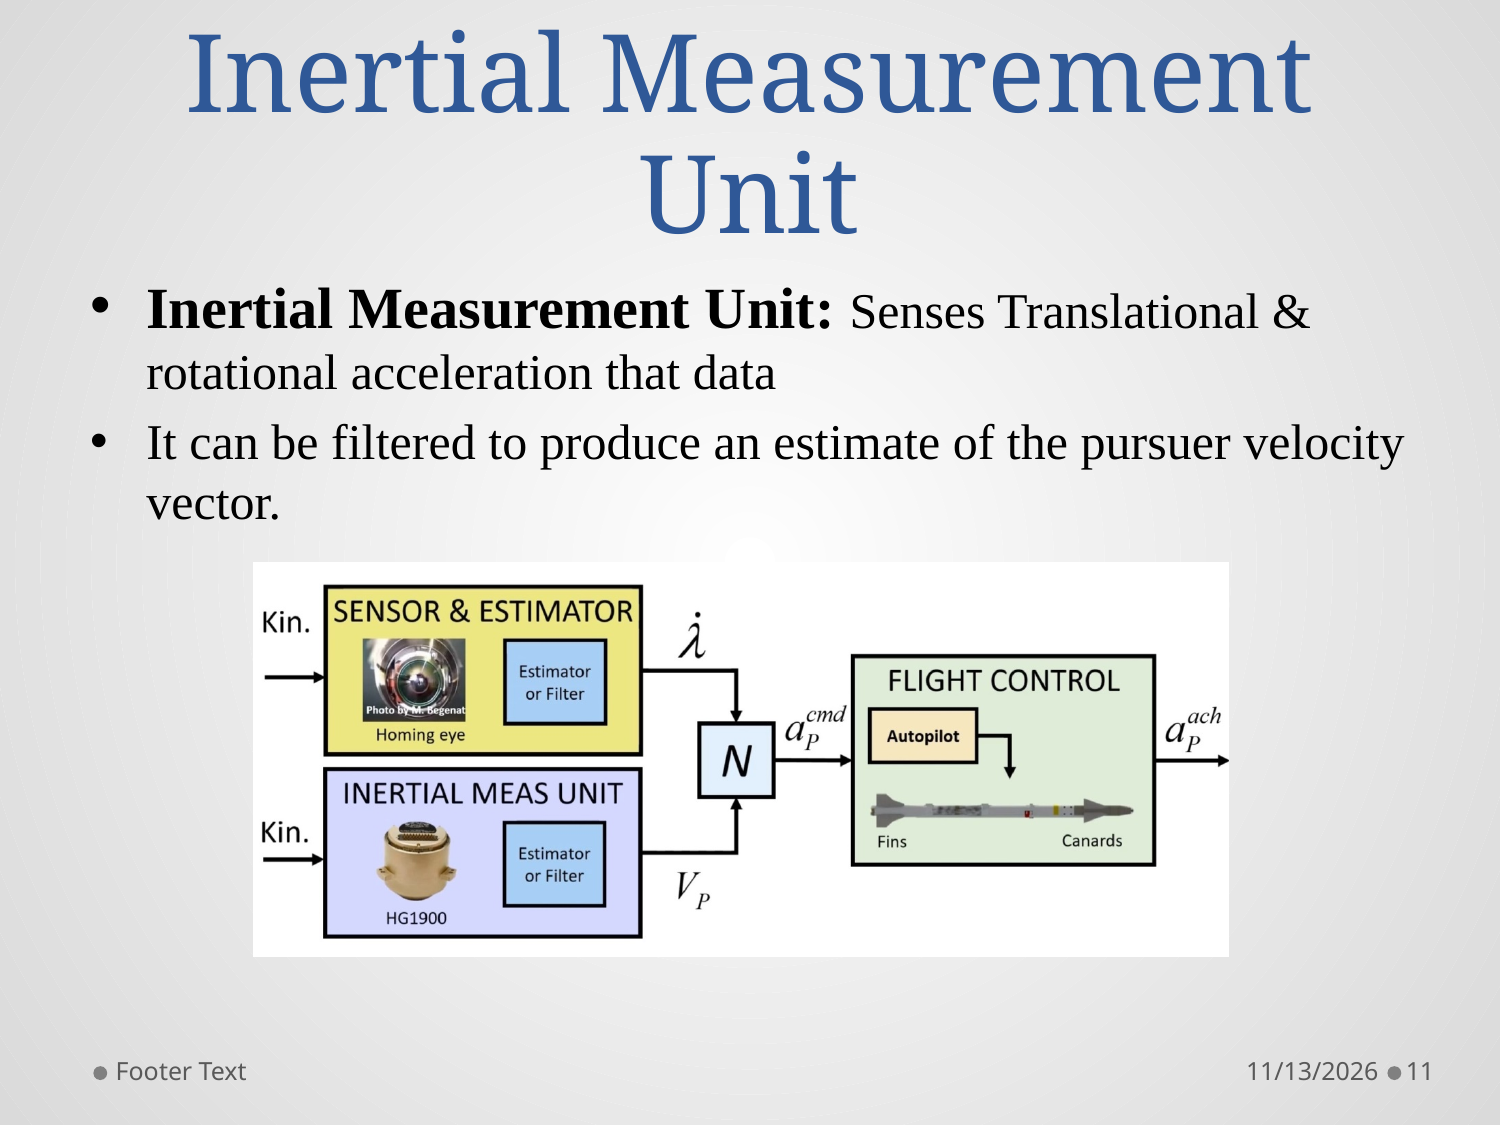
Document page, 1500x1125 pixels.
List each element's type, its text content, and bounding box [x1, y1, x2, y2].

title Inertial Measurement Unit [75, 0, 1425, 262]
footer Footer Text [108, 1042, 576, 1103]
list Inertial Measurement Unit: Senses Translational & rotational acceleration that data It can be filtered to produce an estimate of the pursuer velocity vector. [75, 262, 1425, 1005]
picture [253, 562, 1229, 957]
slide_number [1043, 1042, 1386, 1103]
slide_number 11 [1401, 1042, 1494, 1103]
